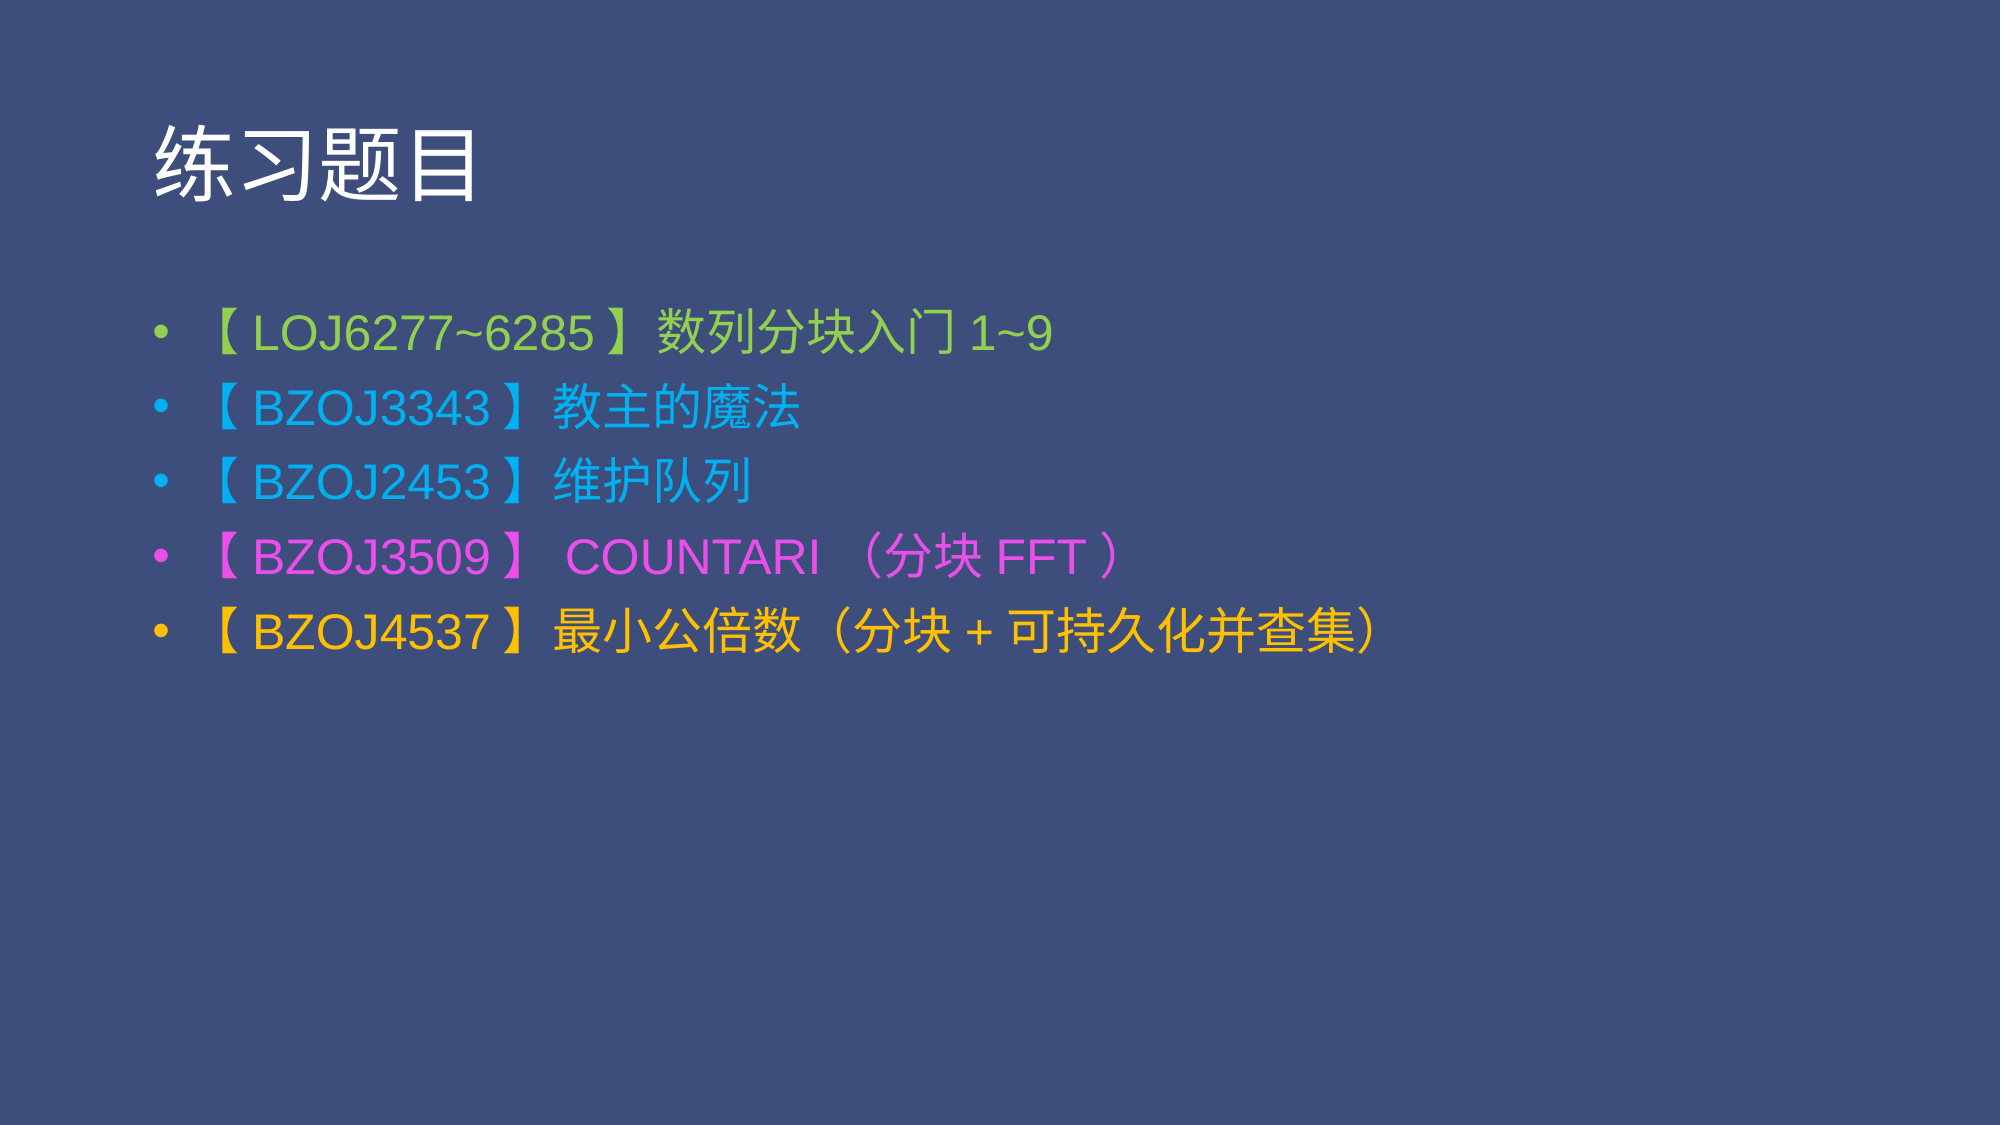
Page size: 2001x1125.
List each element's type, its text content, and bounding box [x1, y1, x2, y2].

title 练习题目 [137, 59, 1863, 278]
list 【LOJ6277~6285】数列分块入门1~9 【BZOJ3343】教主的魔法 【BZOJ2453】维护队列 【BZOJ3509】COUNTARI（分块FFT） 【BZOJ4537】最小公倍数（分块+可持久化并查集） [137, 299, 1863, 1014]
